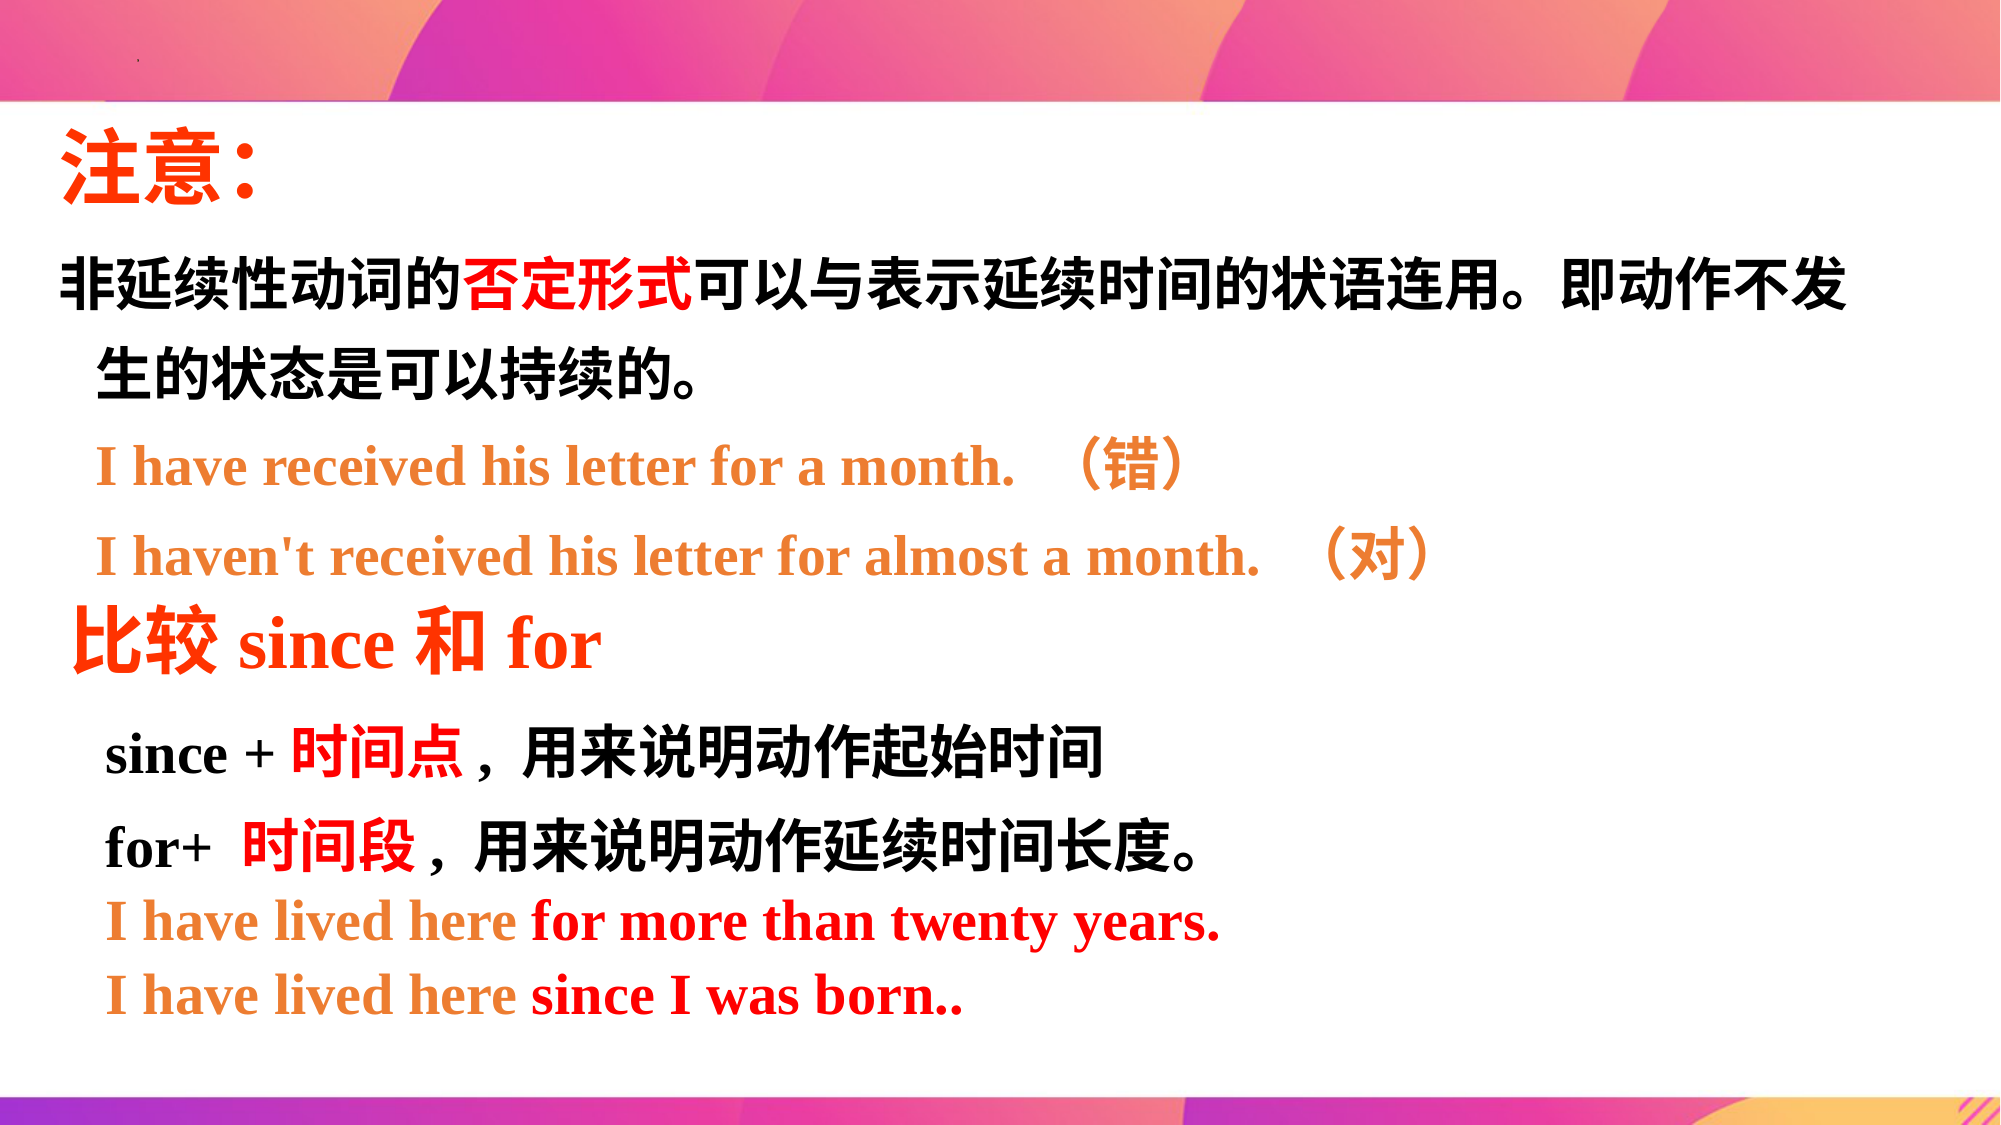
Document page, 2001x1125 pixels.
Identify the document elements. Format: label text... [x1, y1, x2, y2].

list 非延续性动词的否定形式可以与表示延续时间的状语连用。即动作不发生的状态是可以持续的。 I have received his letter for a month. （错） I haven't received his letter for almost a month. （对） [43, 220, 1910, 597]
text_box since +时间点, 用来说明动作起始时间 for+ 时间段, 用来说明动作延续时间长度。 I have lived here for more than twenty years. I have lived here since I was born.. [90, 704, 1509, 1125]
picture [0, 0, 2001, 1125]
title 注意： [43, 78, 1394, 220]
text_box 比较since和for [55, 574, 622, 705]
